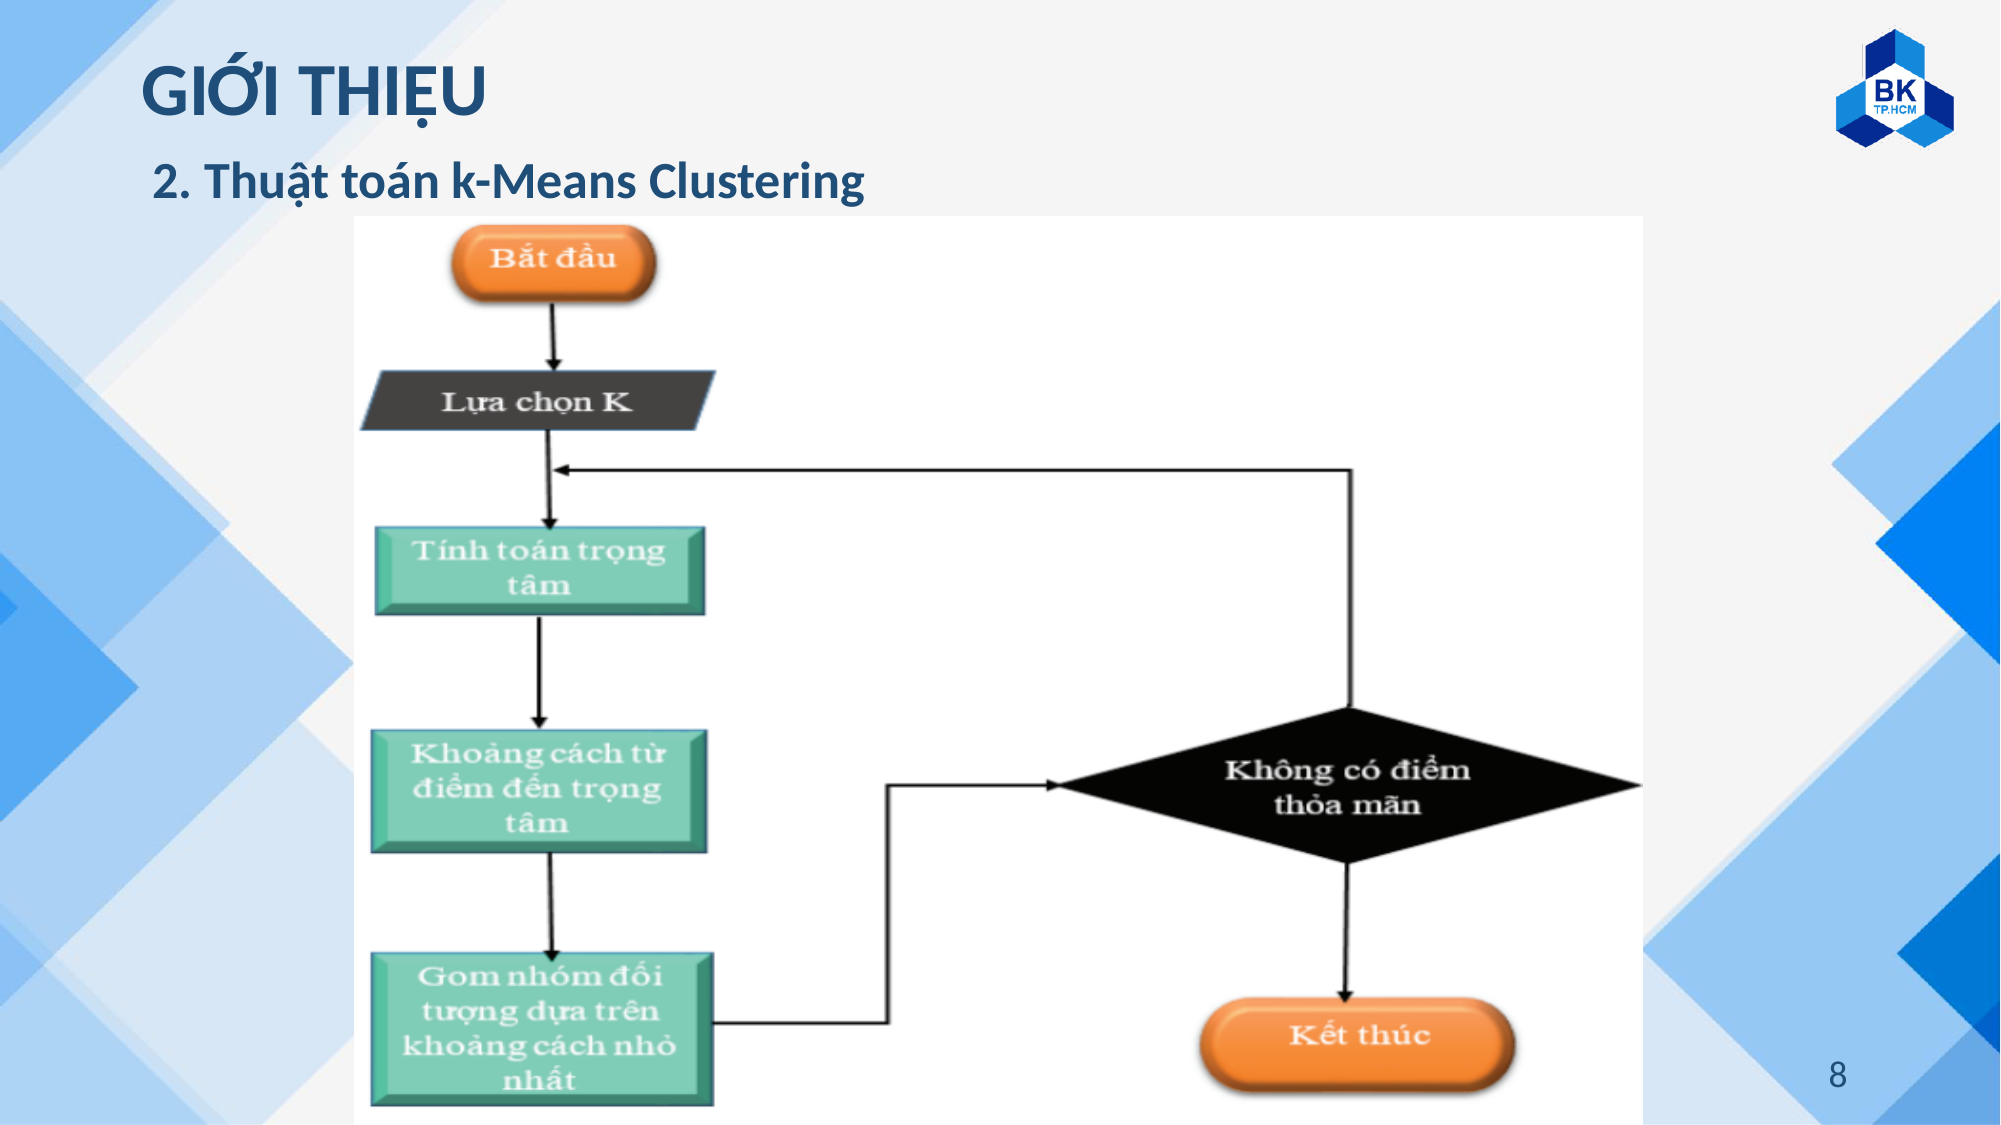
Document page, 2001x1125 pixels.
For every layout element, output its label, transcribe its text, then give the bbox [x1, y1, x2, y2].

slide_number 8 [1646, 1042, 1863, 1103]
text_box GIỚI THIỆU [126, 32, 508, 138]
text_box 2. Thuật toán k-Means Clustering [137, 138, 1431, 217]
picture [0, 0, 2001, 1125]
